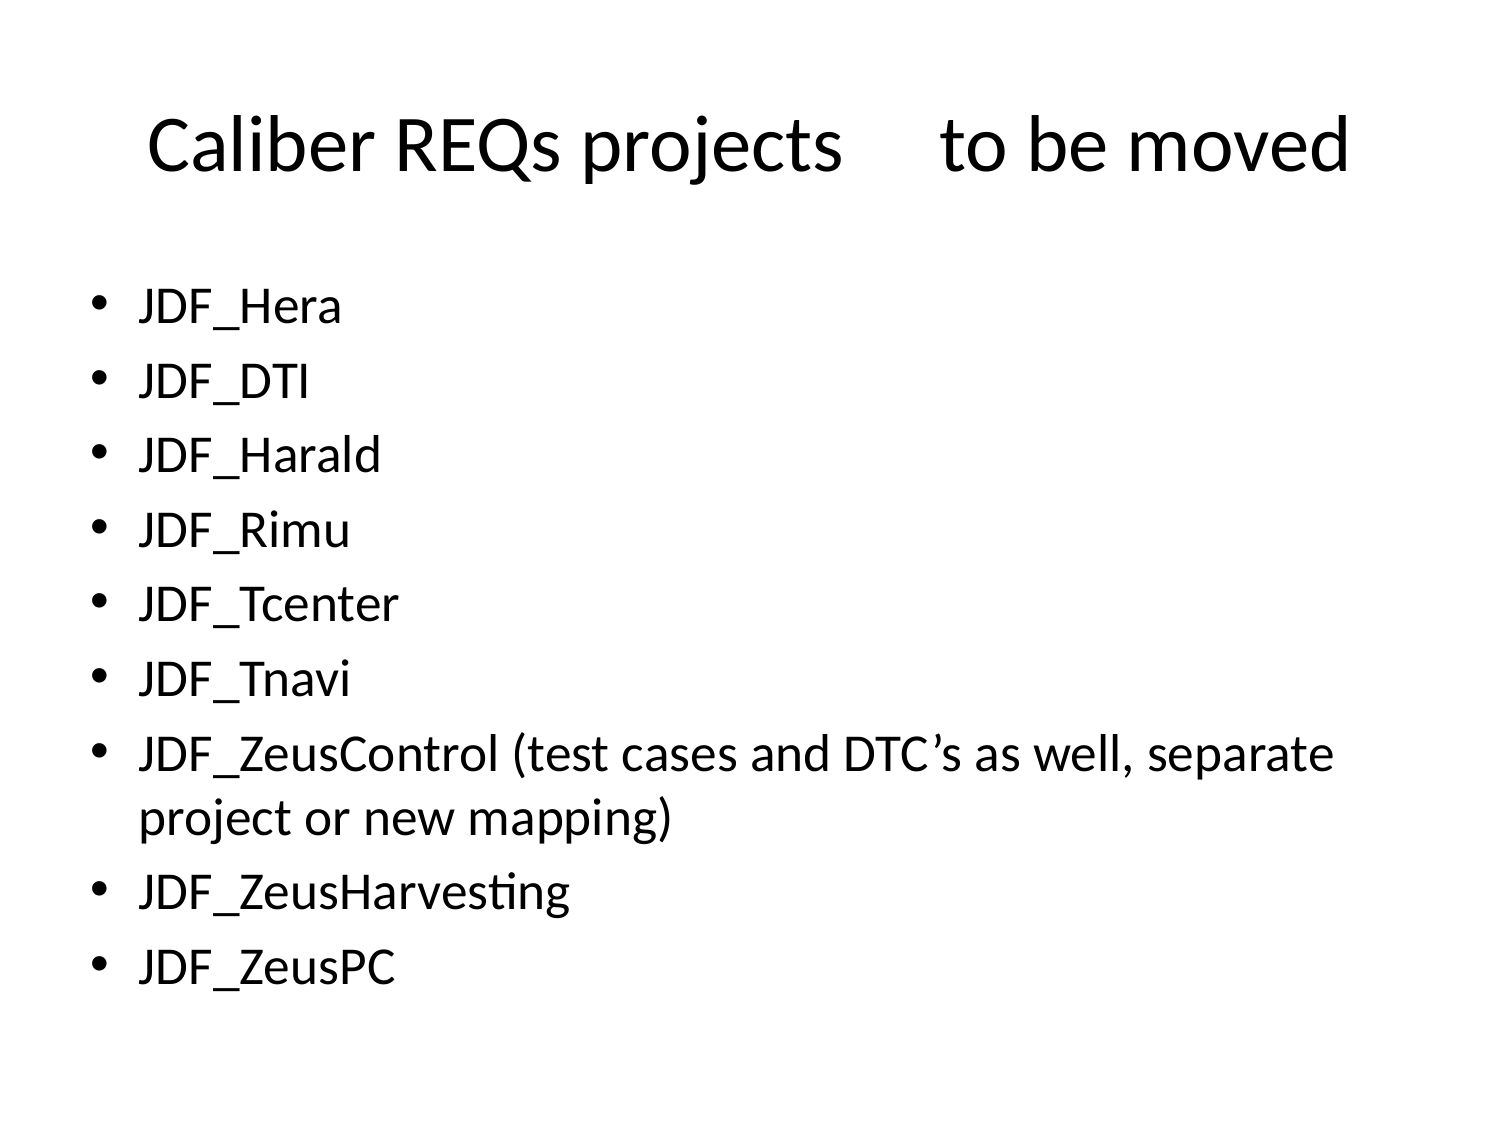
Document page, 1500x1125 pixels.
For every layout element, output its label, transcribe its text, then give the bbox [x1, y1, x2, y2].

title Caliber REQs projects to be moved [75, 45, 1425, 233]
list JDF_Hera JDF_DTI JDF_Harald JDF_Rimu JDF_Tcenter JDF_Tnavi JDF_ZeusControl (test cases and DTC’s as well, separate project or new mapping) JDF_ZeusHarvesting JDF_ZeusPC [75, 262, 1425, 1005]
